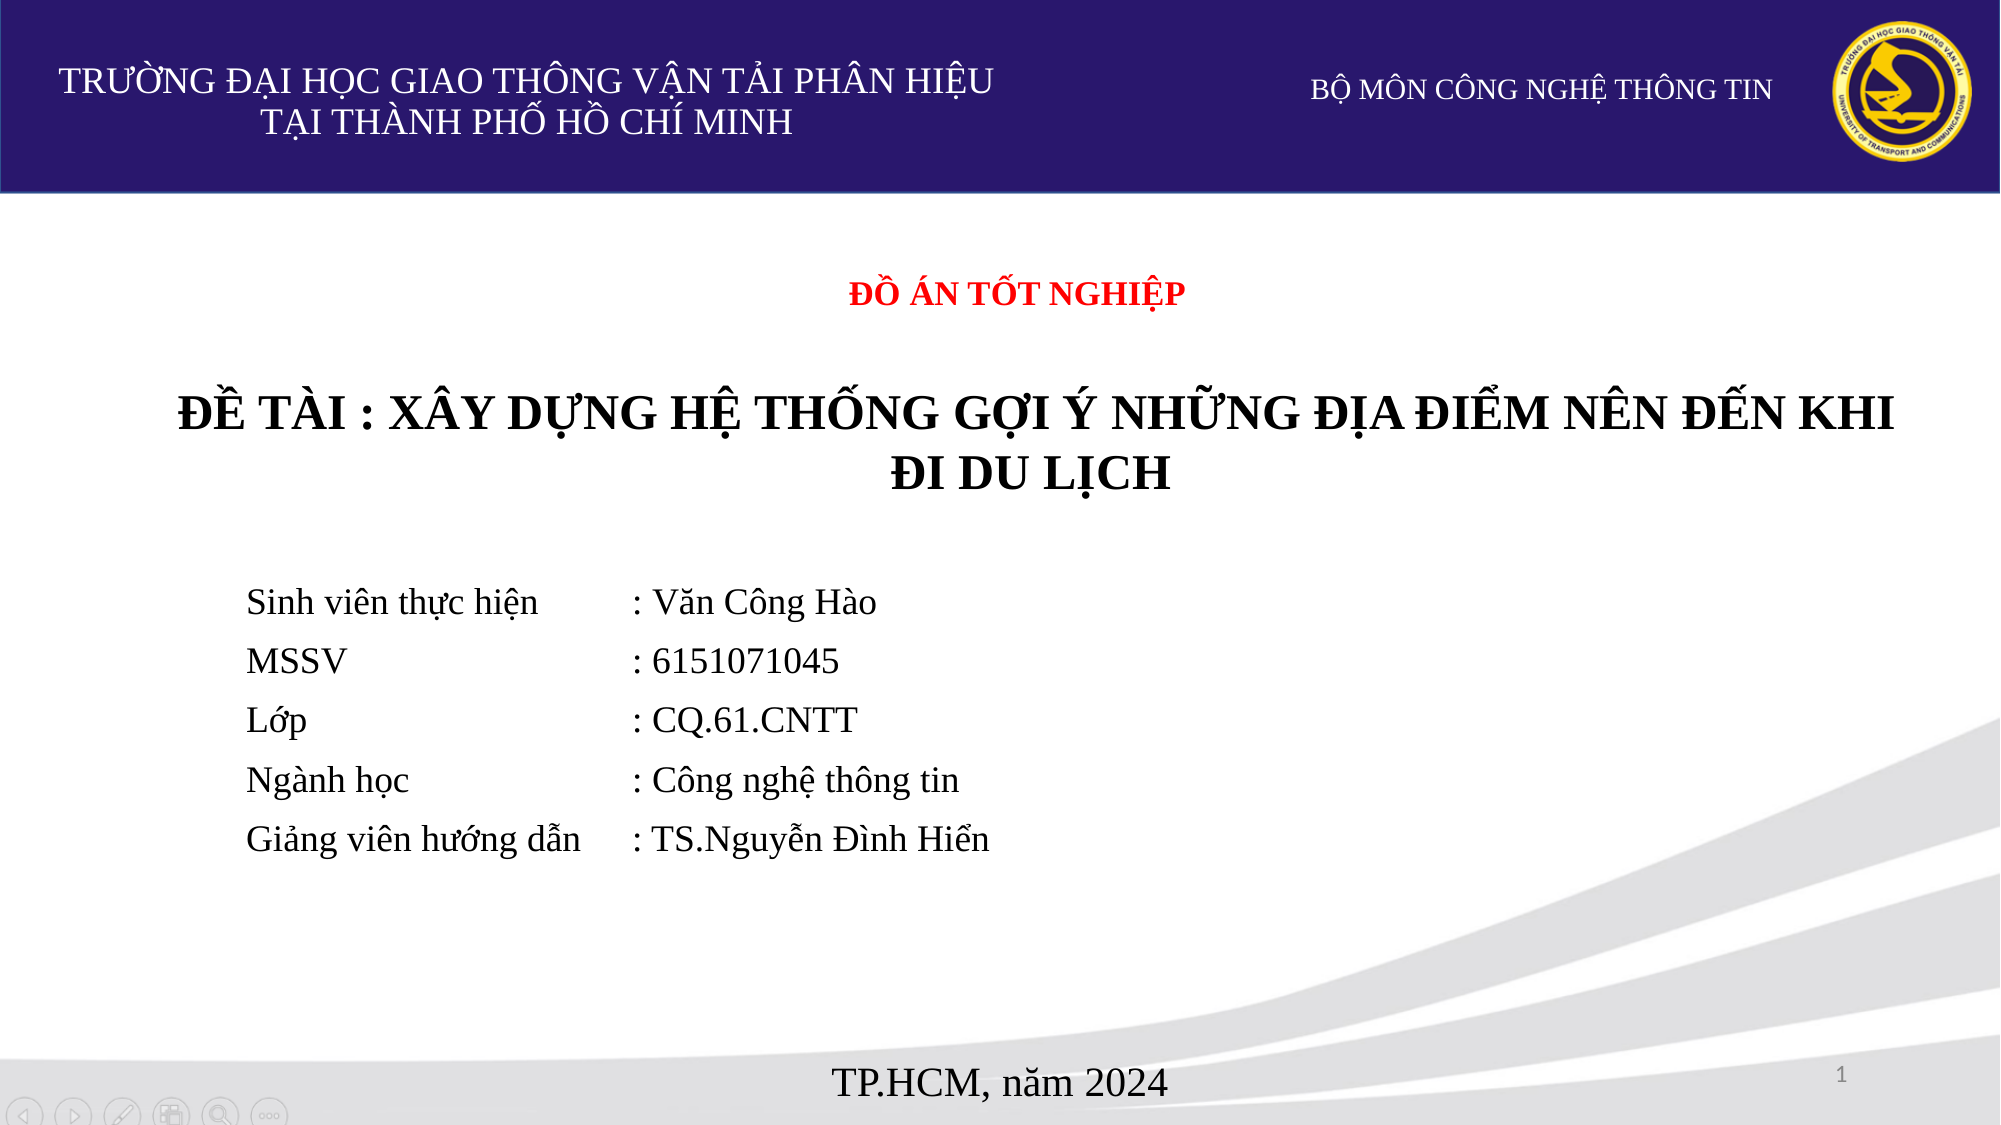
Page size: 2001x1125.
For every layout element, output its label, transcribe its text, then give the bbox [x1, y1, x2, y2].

text_box TRƯỜNG ĐẠI HỌC GIAO THÔNG VẬN TẢI PHÂN HIỆU TẠI THÀNH PHỐ HỒ CHÍ MINH [15, 36, 1038, 150]
text_box TP.HCM, năm 2024 [661, 1047, 1339, 1113]
slide_number 1 [1412, 1042, 1863, 1103]
title BỘ MÔN CÔNG NGHỆ THÔNG TIN [1209, 65, 1875, 173]
subtitle ĐỒ ÁN TỐT NGHIỆP [15, 265, 2000, 344]
text_box ĐỀ TÀI : XÂY DỰNG HỆ THỐNG GỢI Ý NHỮNG ĐỊA ĐIỂM NÊN ĐẾN KHI ĐI DU LỊCH [136, 371, 1938, 507]
picture [0, 0, 2000, 1125]
text_box Sinh viên thực hiện : Văn Công Hào MSSV : 6151071045 Lớp : CQ.61.CNTT Ngành học : Công nghệ thông tin Giảng viên hướng dẫn : TS.Nguyễn Đình Hiển [77, 574, 1954, 928]
